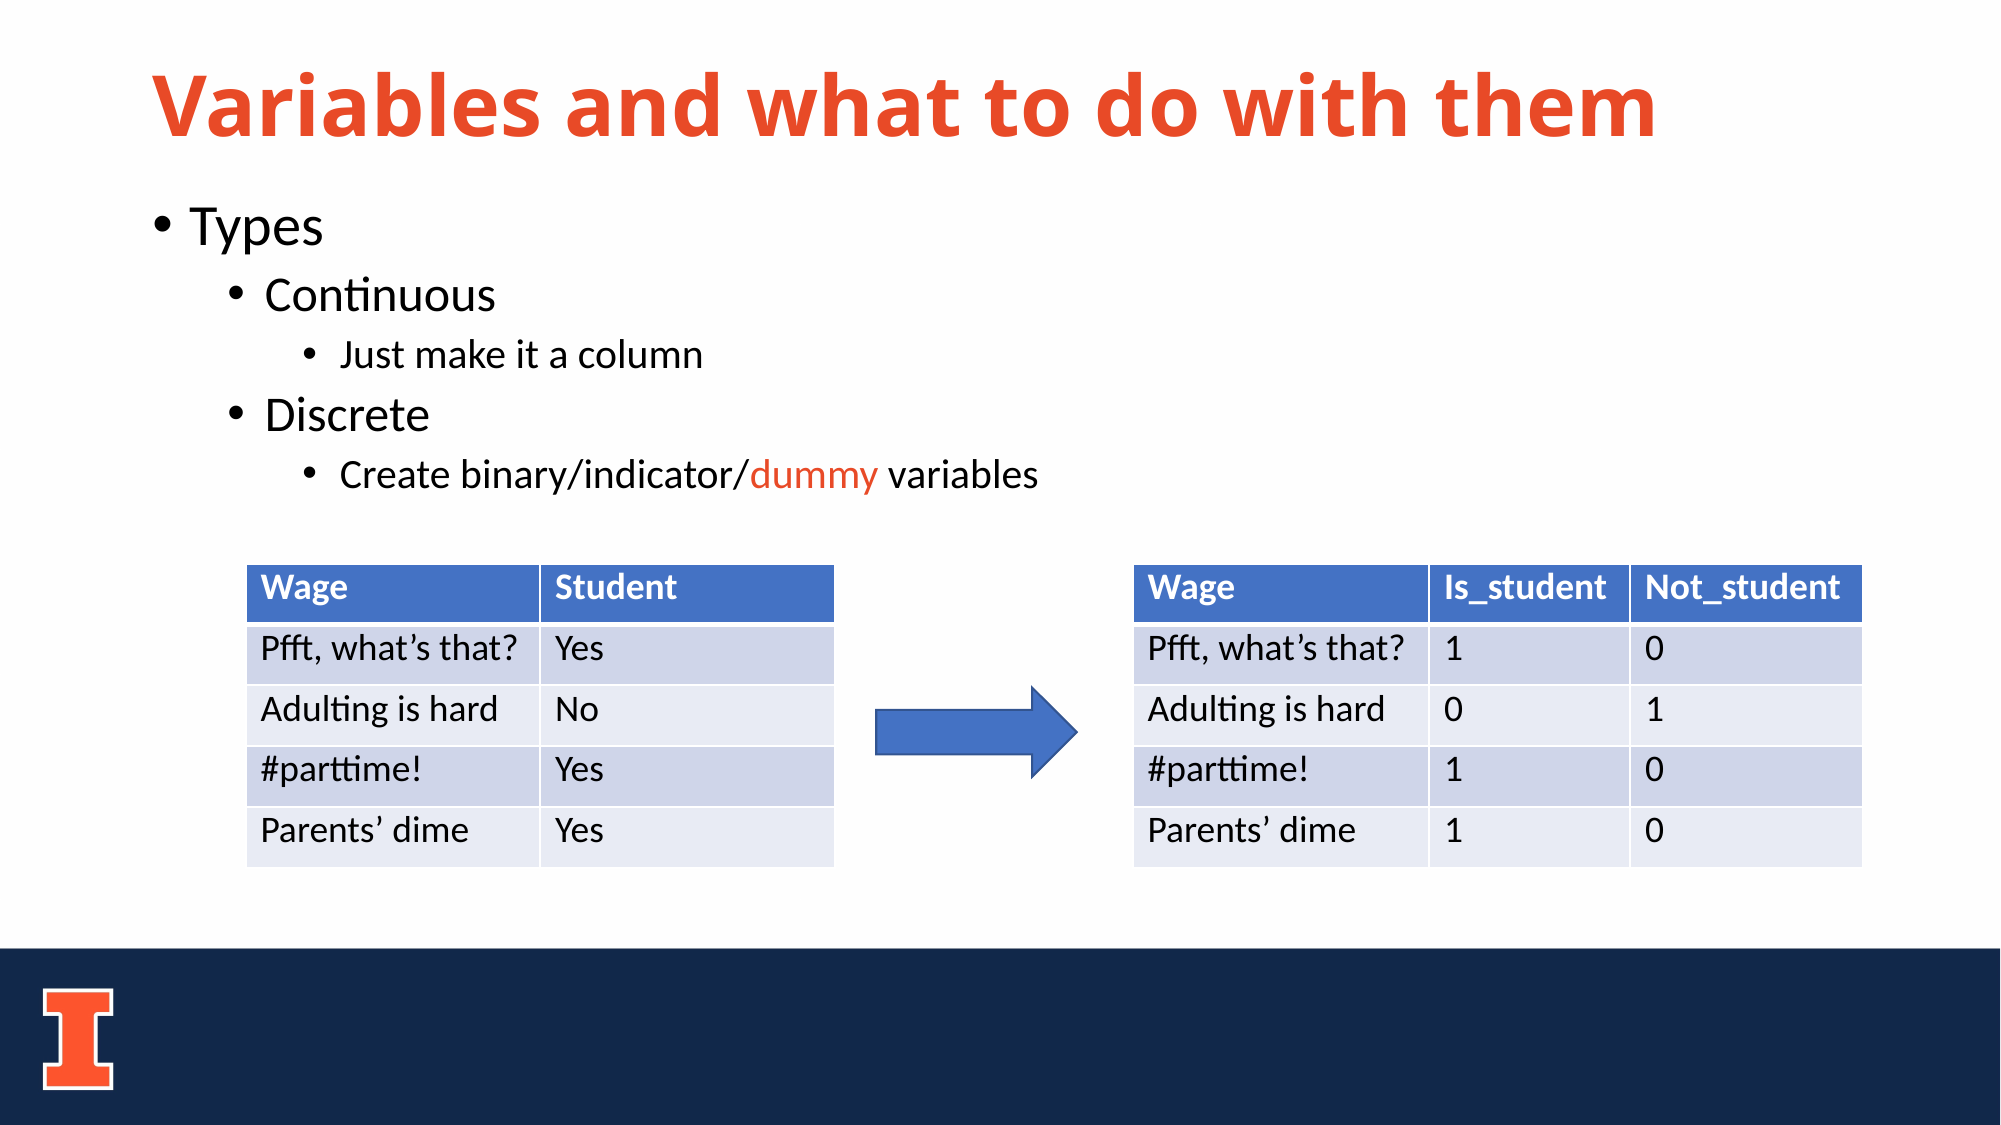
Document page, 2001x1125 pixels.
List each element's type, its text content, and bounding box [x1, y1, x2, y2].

table_cell Pfft, what’s that? [1134, 627, 1428, 684]
table_cell Parents’ dime [1134, 808, 1428, 867]
table_header Wage [1134, 565, 1428, 622]
table_cell Adulting is hard [247, 686, 539, 745]
table_cell 1 [1430, 808, 1629, 867]
table_cell Yes [541, 627, 834, 684]
list Types Continuous Just make it a column Discrete Create binary/indicator/dummy variables [137, 187, 1863, 940]
table_cell Yes [541, 808, 834, 867]
table_cell 0 [1631, 808, 1862, 867]
table_cell 0 [1631, 627, 1862, 684]
table_header Wage [247, 565, 539, 622]
table_cell Pfft, what’s that? [247, 627, 539, 684]
table_cell Parents’ dime [247, 808, 539, 867]
table_cell No [541, 686, 834, 745]
table_cell #parttime! [1134, 747, 1428, 806]
table_header Is_student [1430, 565, 1629, 622]
table_cell 0 [1430, 686, 1629, 745]
text_box [875, 685, 1079, 780]
table_cell 1 [1631, 686, 1862, 745]
table_cell 1 [1430, 747, 1629, 806]
table_cell 1 [1430, 627, 1629, 684]
table_header Student [541, 565, 834, 622]
table_header Not_student [1631, 565, 1862, 622]
table_cell Adulting is hard [1134, 686, 1428, 745]
table_cell #parttime! [247, 747, 539, 806]
picture [0, 0, 2001, 1125]
title Variables and what to do with them [137, 56, 1863, 163]
table_cell 0 [1631, 747, 1862, 806]
table_cell Yes [541, 747, 834, 806]
